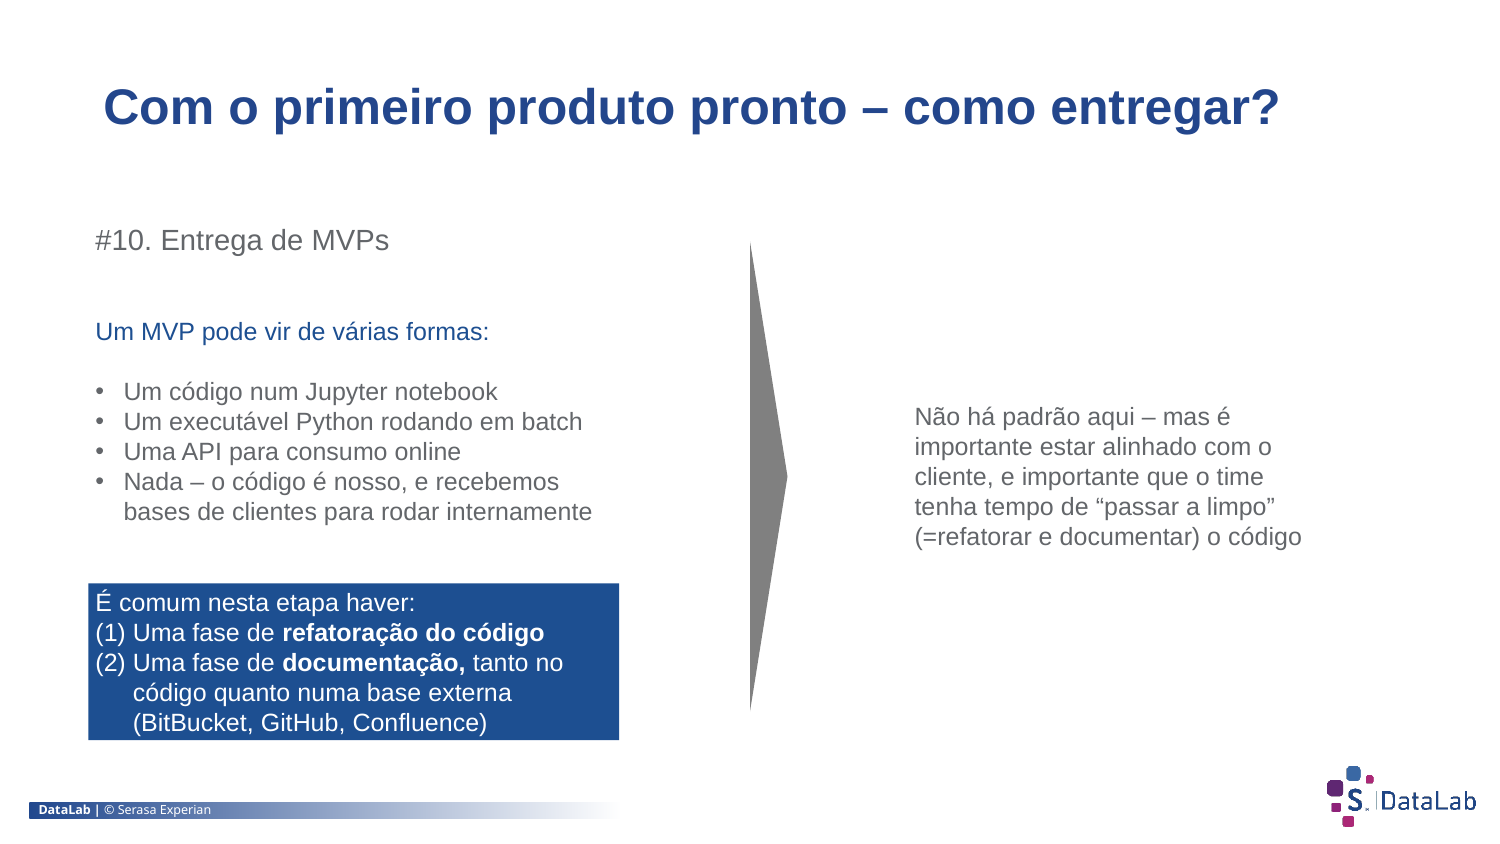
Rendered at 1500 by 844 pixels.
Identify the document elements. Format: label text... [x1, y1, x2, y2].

text_box É comum nesta etapa haver: Uma fase de refatoração do código Uma fase de documentação, tanto no código quanto numa base externa (BitBucket, GitHub, Confluence) [88, 583, 620, 741]
text_box Não há padrão aqui – mas é importante estar alinhado com o cliente, e importante que o time tenha tempo de “passar a limpo” (=refatorar e documentar) o código [907, 397, 1321, 554]
text_box #10. Entrega de MVPs [88, 217, 1393, 260]
text_box [747, 239, 790, 714]
list Com o primeiro produto pronto – como entregar? [88, 79, 1412, 145]
text_box Um MVP pode vir de várias formas: Um código num Jupyter notebook Um executável Python rodando em batch Uma API para consumo online Nada – o código é nosso, e recebemos bases de clientes para rodar internamente [88, 312, 620, 529]
picture [1327, 766, 1477, 827]
